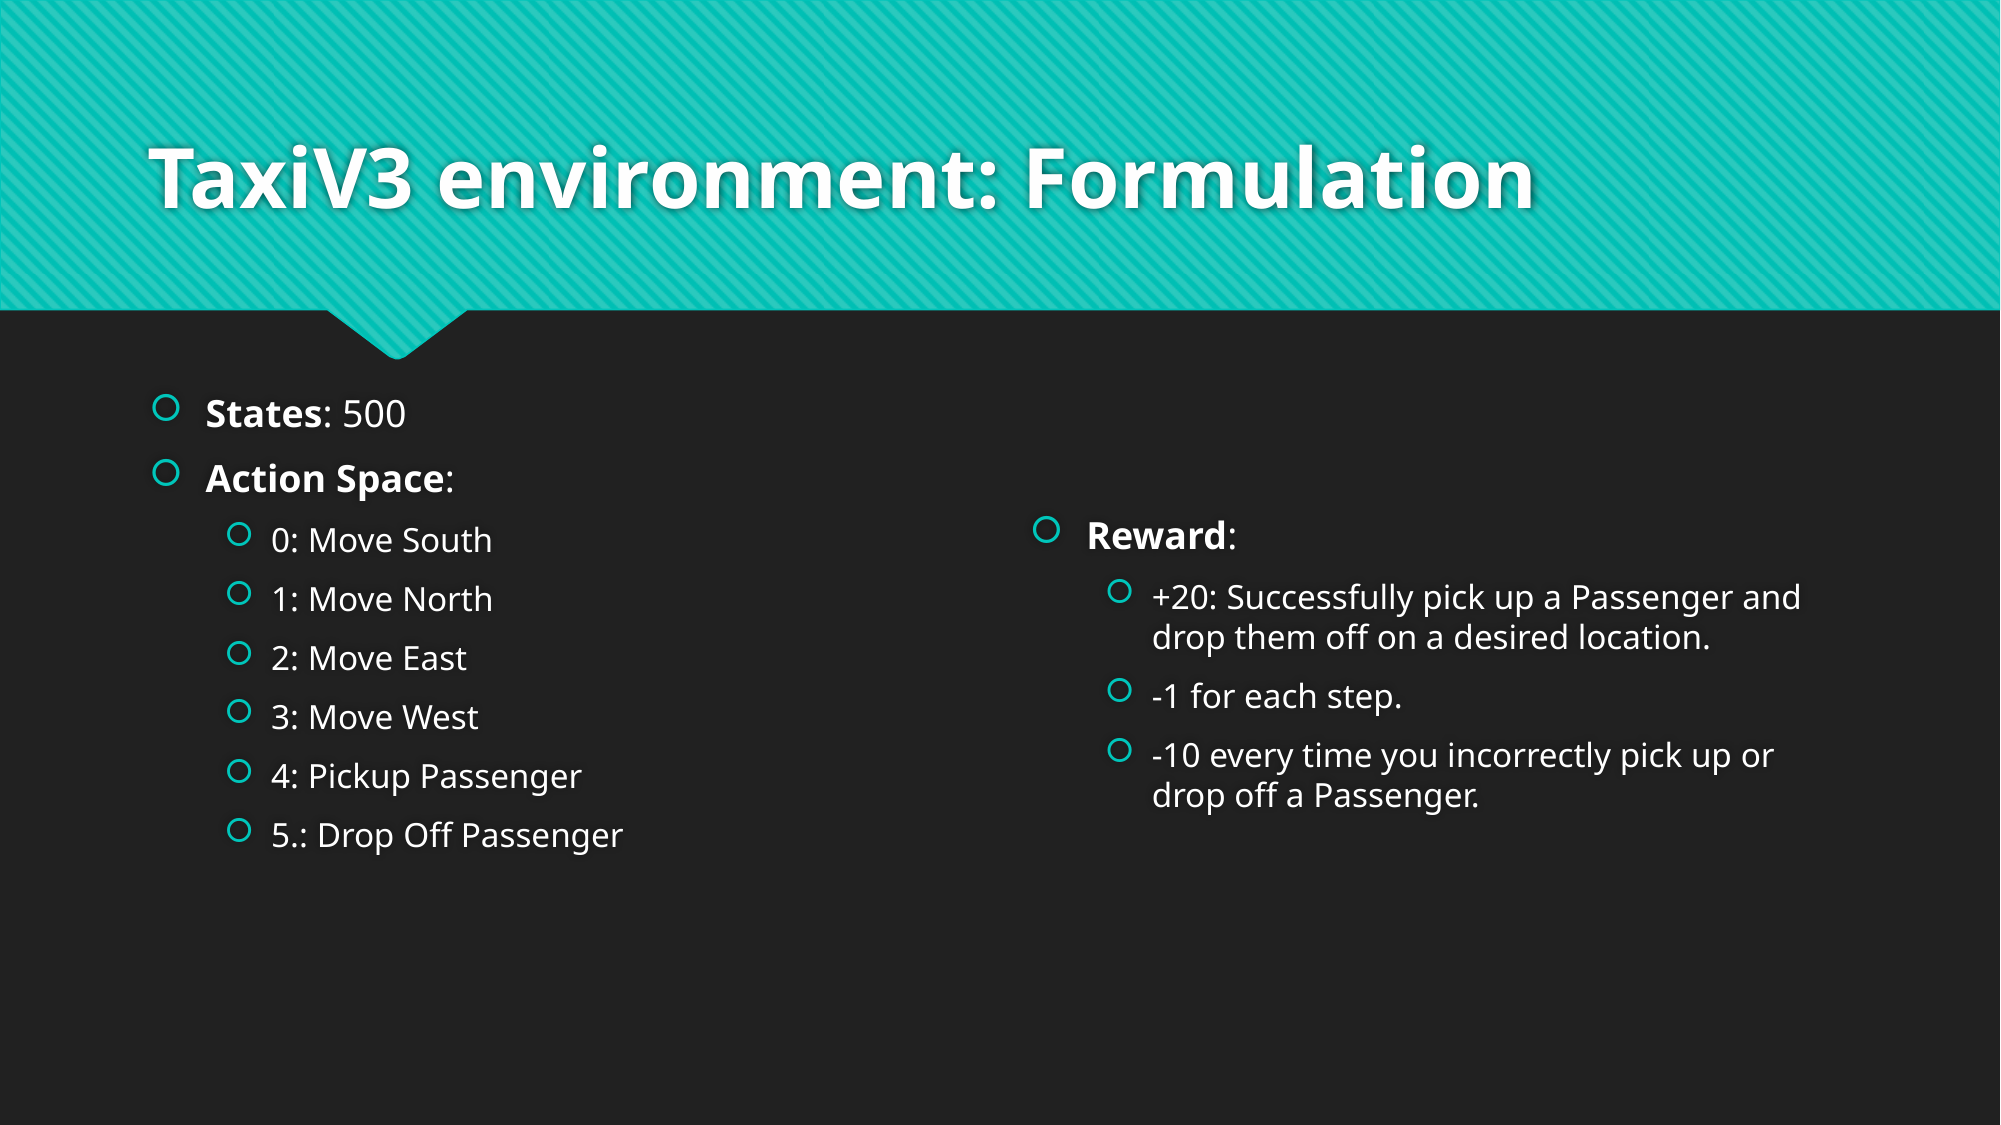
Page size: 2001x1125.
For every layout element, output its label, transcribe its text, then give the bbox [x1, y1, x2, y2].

title TaxiV3 environment: Formulation [132, 73, 1868, 233]
list States: 500 Action Space: 0: Move South 1: Move North 2: Move East 3: Move West 4: Pickup Passenger 5.: Drop Off Passenger [134, 364, 985, 962]
list Reward: +20: Successfully pick up a Passenger and drop them off on a desired location. -1 for each step. -10 every time you incorrectly pick up or drop off a Passenger. [1014, 364, 1868, 962]
